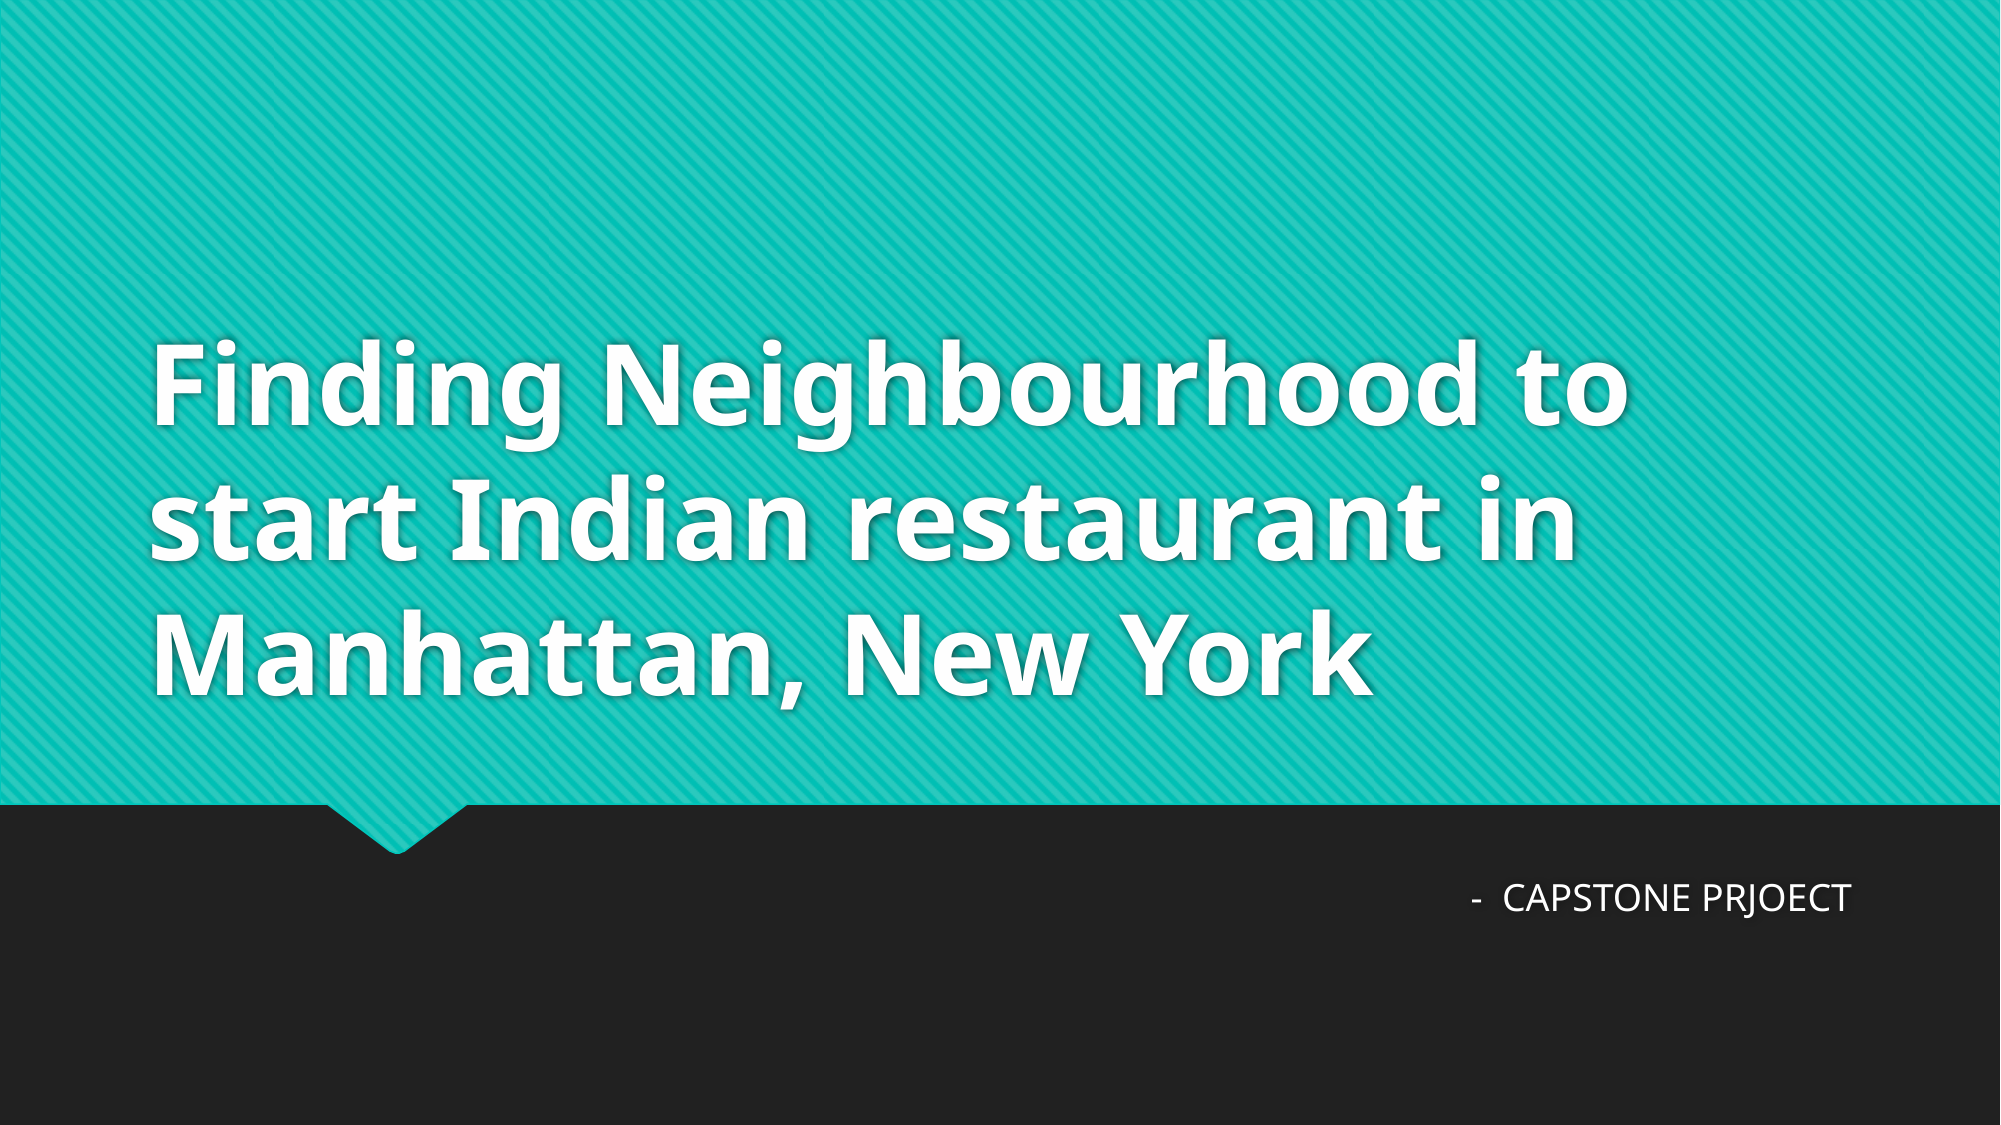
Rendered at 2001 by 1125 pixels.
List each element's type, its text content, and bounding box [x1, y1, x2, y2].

subtitle - CAPSTONE PRJOECT [132, 866, 1868, 938]
title Finding Neighbourhood to start Indian restaurant in Manhattan, New York [132, 237, 1868, 726]
